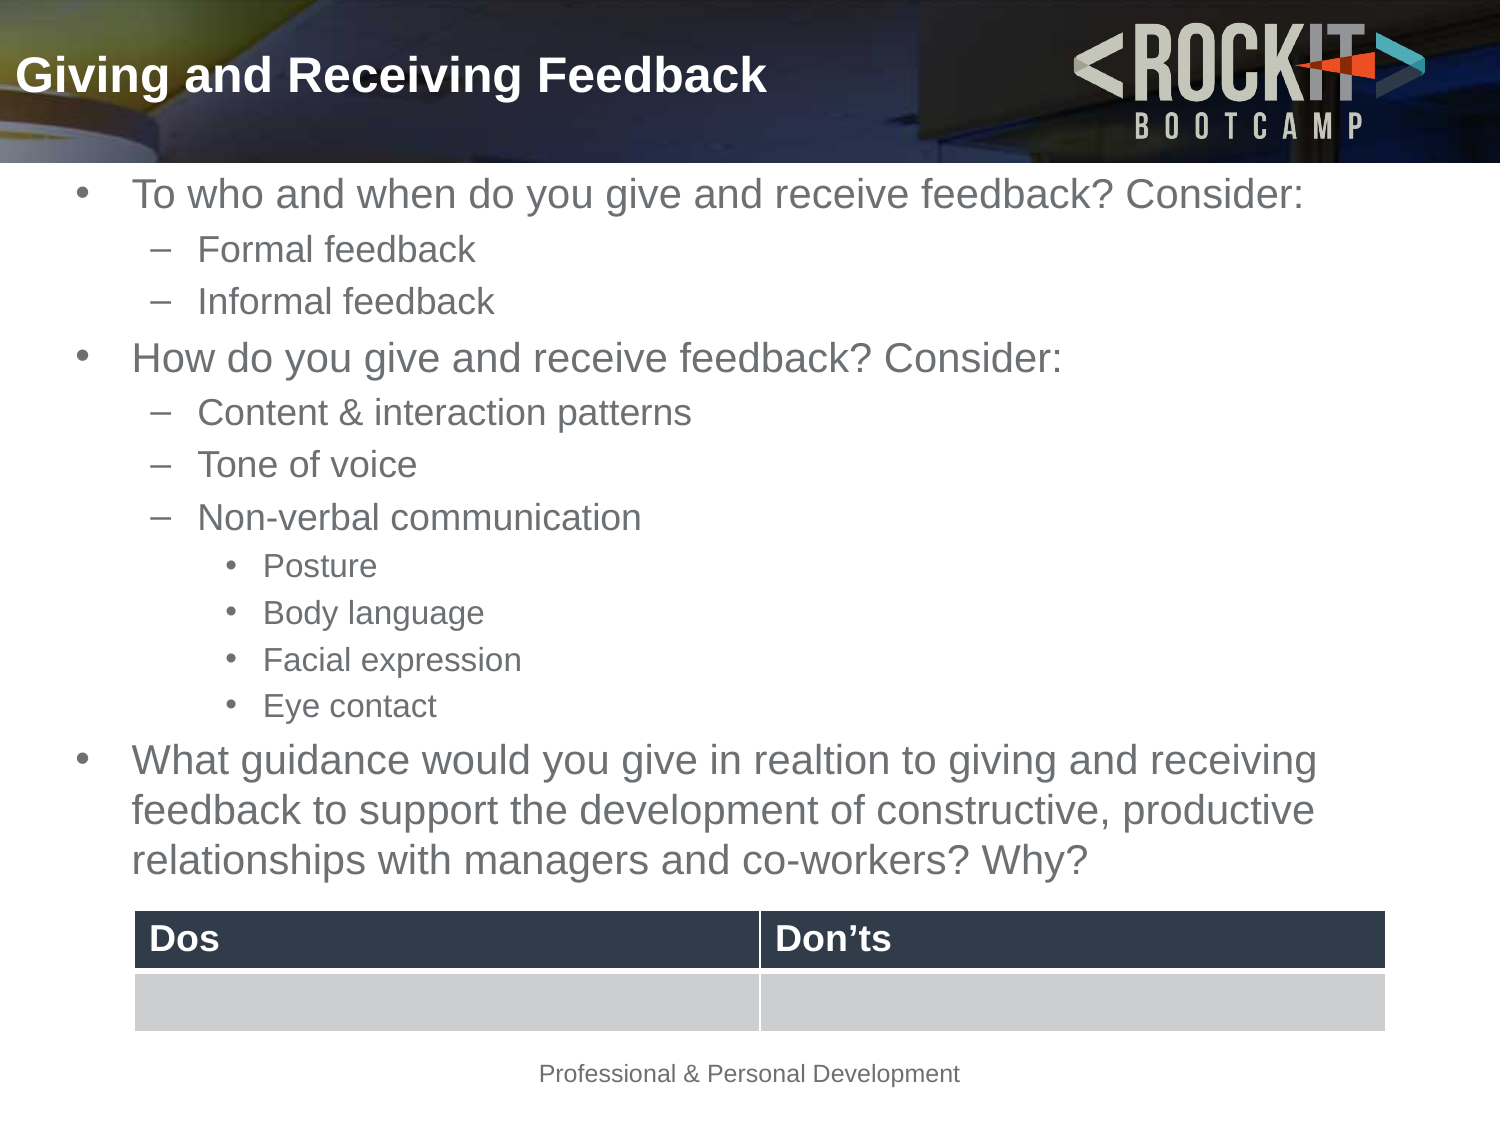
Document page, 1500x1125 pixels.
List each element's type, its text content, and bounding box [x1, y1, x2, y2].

table_cell [135, 974, 759, 1031]
list To who and when do you give and receive feedback? Consider: Formal feedback Informal feedback How do you give and receive feedback? Consider: Content & interaction patterns Tone of voice Non-verbal communication Posture Body language Facial expression Eye contact What guidance would you give in realtion to giving and receiving feedback to support the development of constructive, productive relationships with managers and co-workers? Why? [75, 167, 1426, 955]
table_header Dos [135, 911, 759, 968]
title Giving and Receiving Feedback [15, 14, 915, 131]
picture [0, 0, 1500, 163]
footer Professional & Personal Development [342, 1055, 1158, 1088]
table_cell [761, 974, 1385, 1031]
table_header Don’ts [761, 911, 1385, 968]
